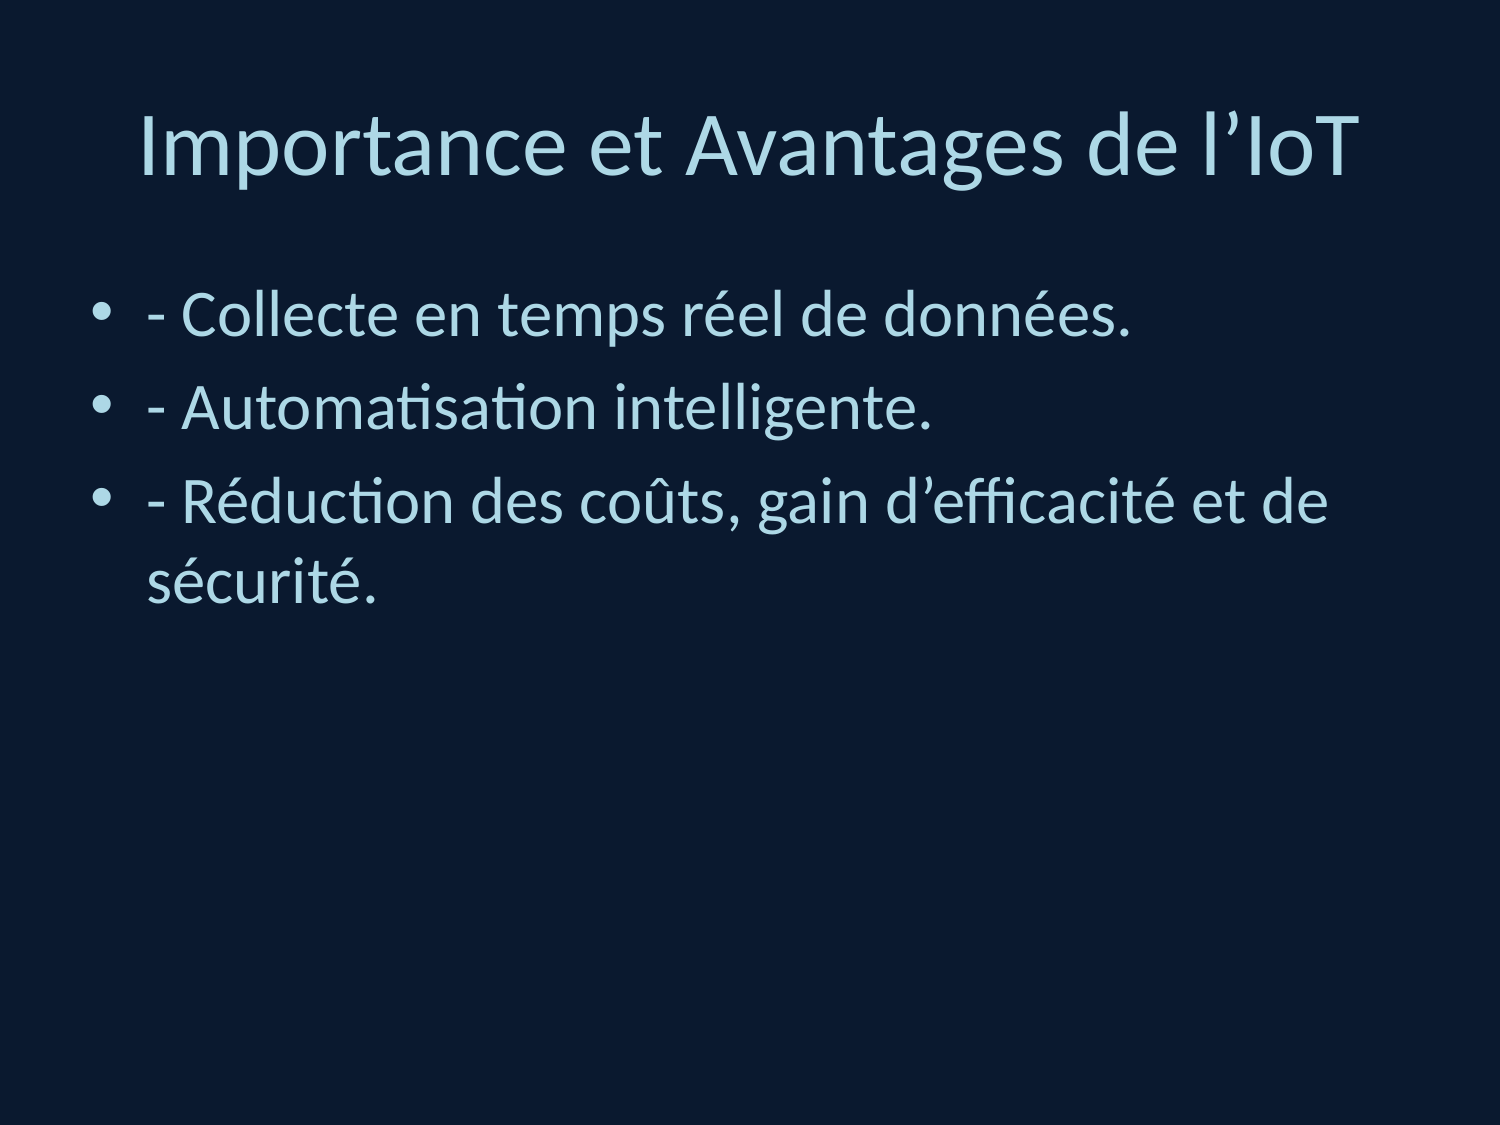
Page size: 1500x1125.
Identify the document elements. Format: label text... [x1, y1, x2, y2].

title Importance et Avantages de l’IoT [75, 45, 1425, 233]
list - Collecte en temps réel de données. - Automatisation intelligente. - Réduction des coûts, gain d’efficacité et de sécurité. [75, 262, 1425, 1005]
